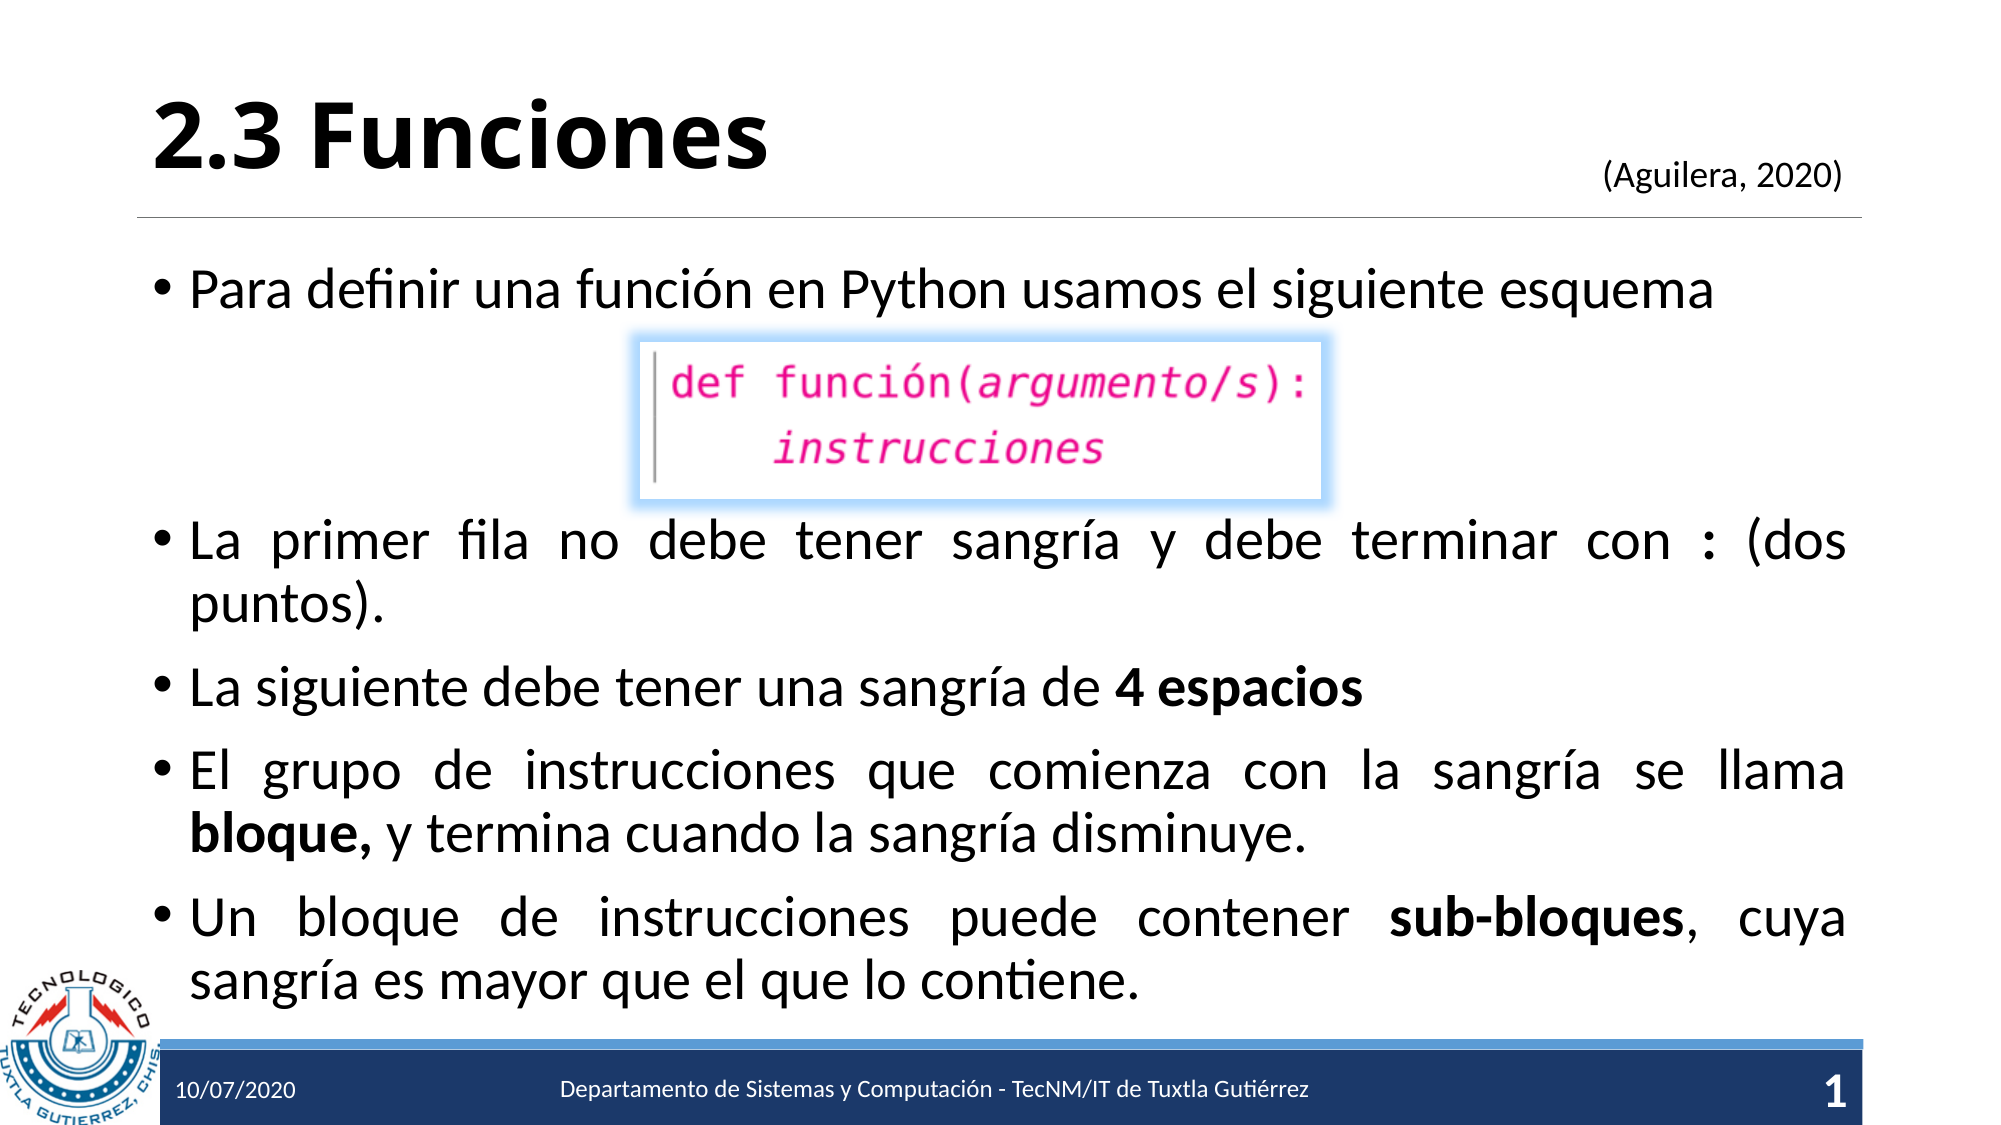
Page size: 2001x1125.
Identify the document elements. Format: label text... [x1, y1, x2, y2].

picture [0, 970, 160, 1125]
slide_number 1 [1412, 1057, 1863, 1118]
picture [640, 342, 1321, 499]
title 2.3 Funciones [137, 59, 1863, 218]
text_box (Aguilera, 2020) [1587, 142, 1859, 203]
list Para definir una función en Python usamos el siguiente esquema La primer fila no debe tener sangría y debe terminar con : (dos puntos). La siguiente debe tener una sangría de 4 espacios El grupo de instrucciones que comienza con la sangría se llama bloque, y termina cuando la sangría disminuye. Un bloque de instrucciones puede contener sub-bloques, cuya sangría es mayor que el que lo contiene. [137, 250, 1863, 1036]
footer Departamento de Sistemas y Computación - TecNM/IT de Tuxtla Gutiérrez [471, 1057, 1400, 1118]
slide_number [159, 1058, 463, 1118]
